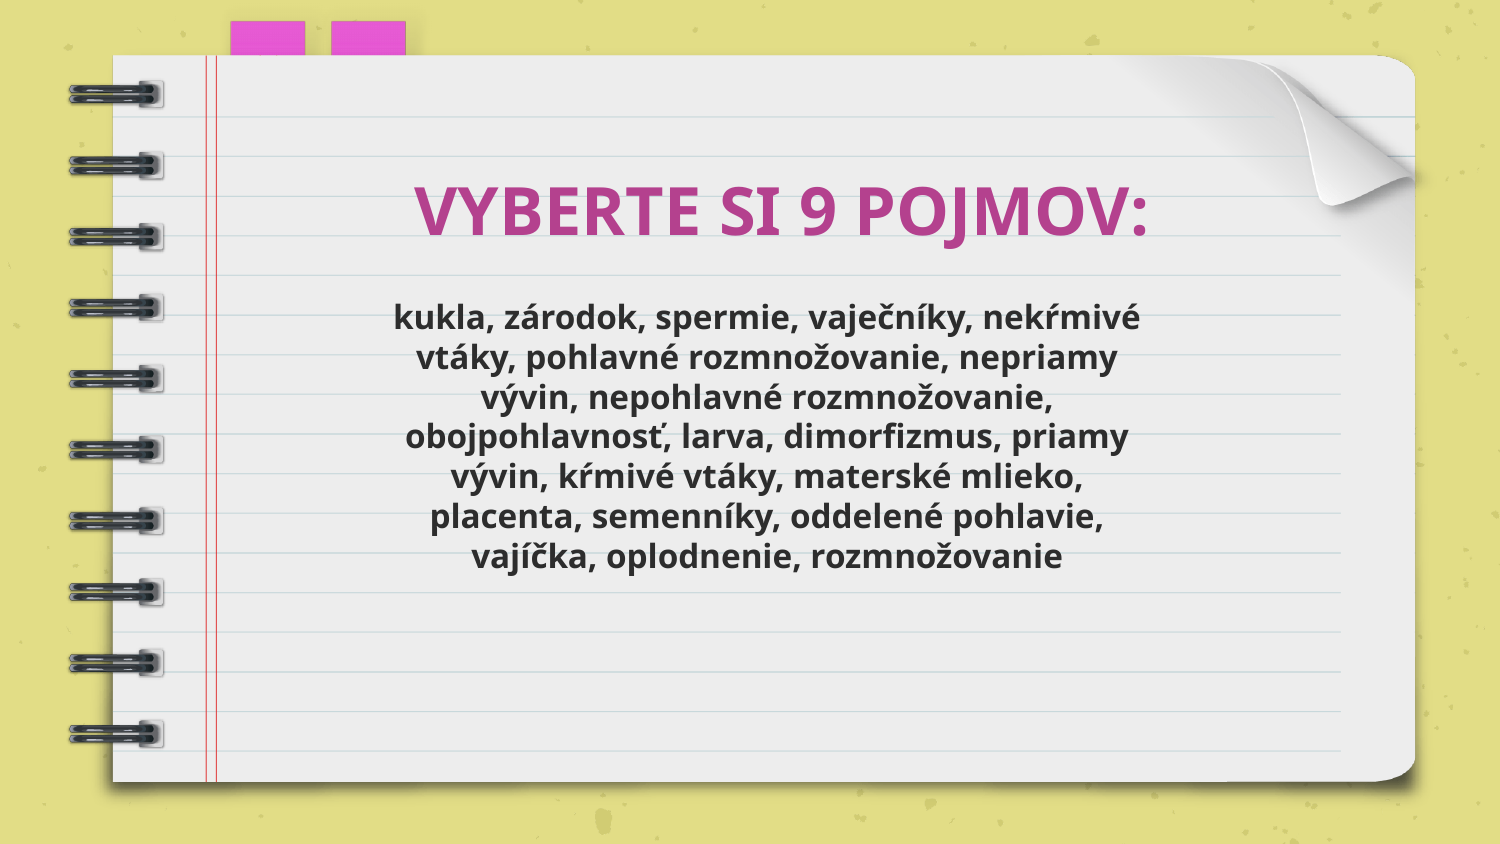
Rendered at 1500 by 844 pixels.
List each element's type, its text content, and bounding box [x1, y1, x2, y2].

text_box kukla, zárodok, spermie, vaječníky, nekŕmivé vtáky, pohlavné rozmnožovanie, nepriamy vývin, nepohlavné rozmnožovanie, obojpohlavnosť, larva, dimorfizmus, priamy vývin, kŕmivé vtáky, materské mlieko, placenta, semenníky, oddelené pohlavie, vajíčka, oplodnenie, rozmnožovanie [355, 280, 1180, 563]
subtitle VYBERTE SI 9 POJMOV: [322, 154, 1223, 266]
picture [63, 0, 1437, 822]
